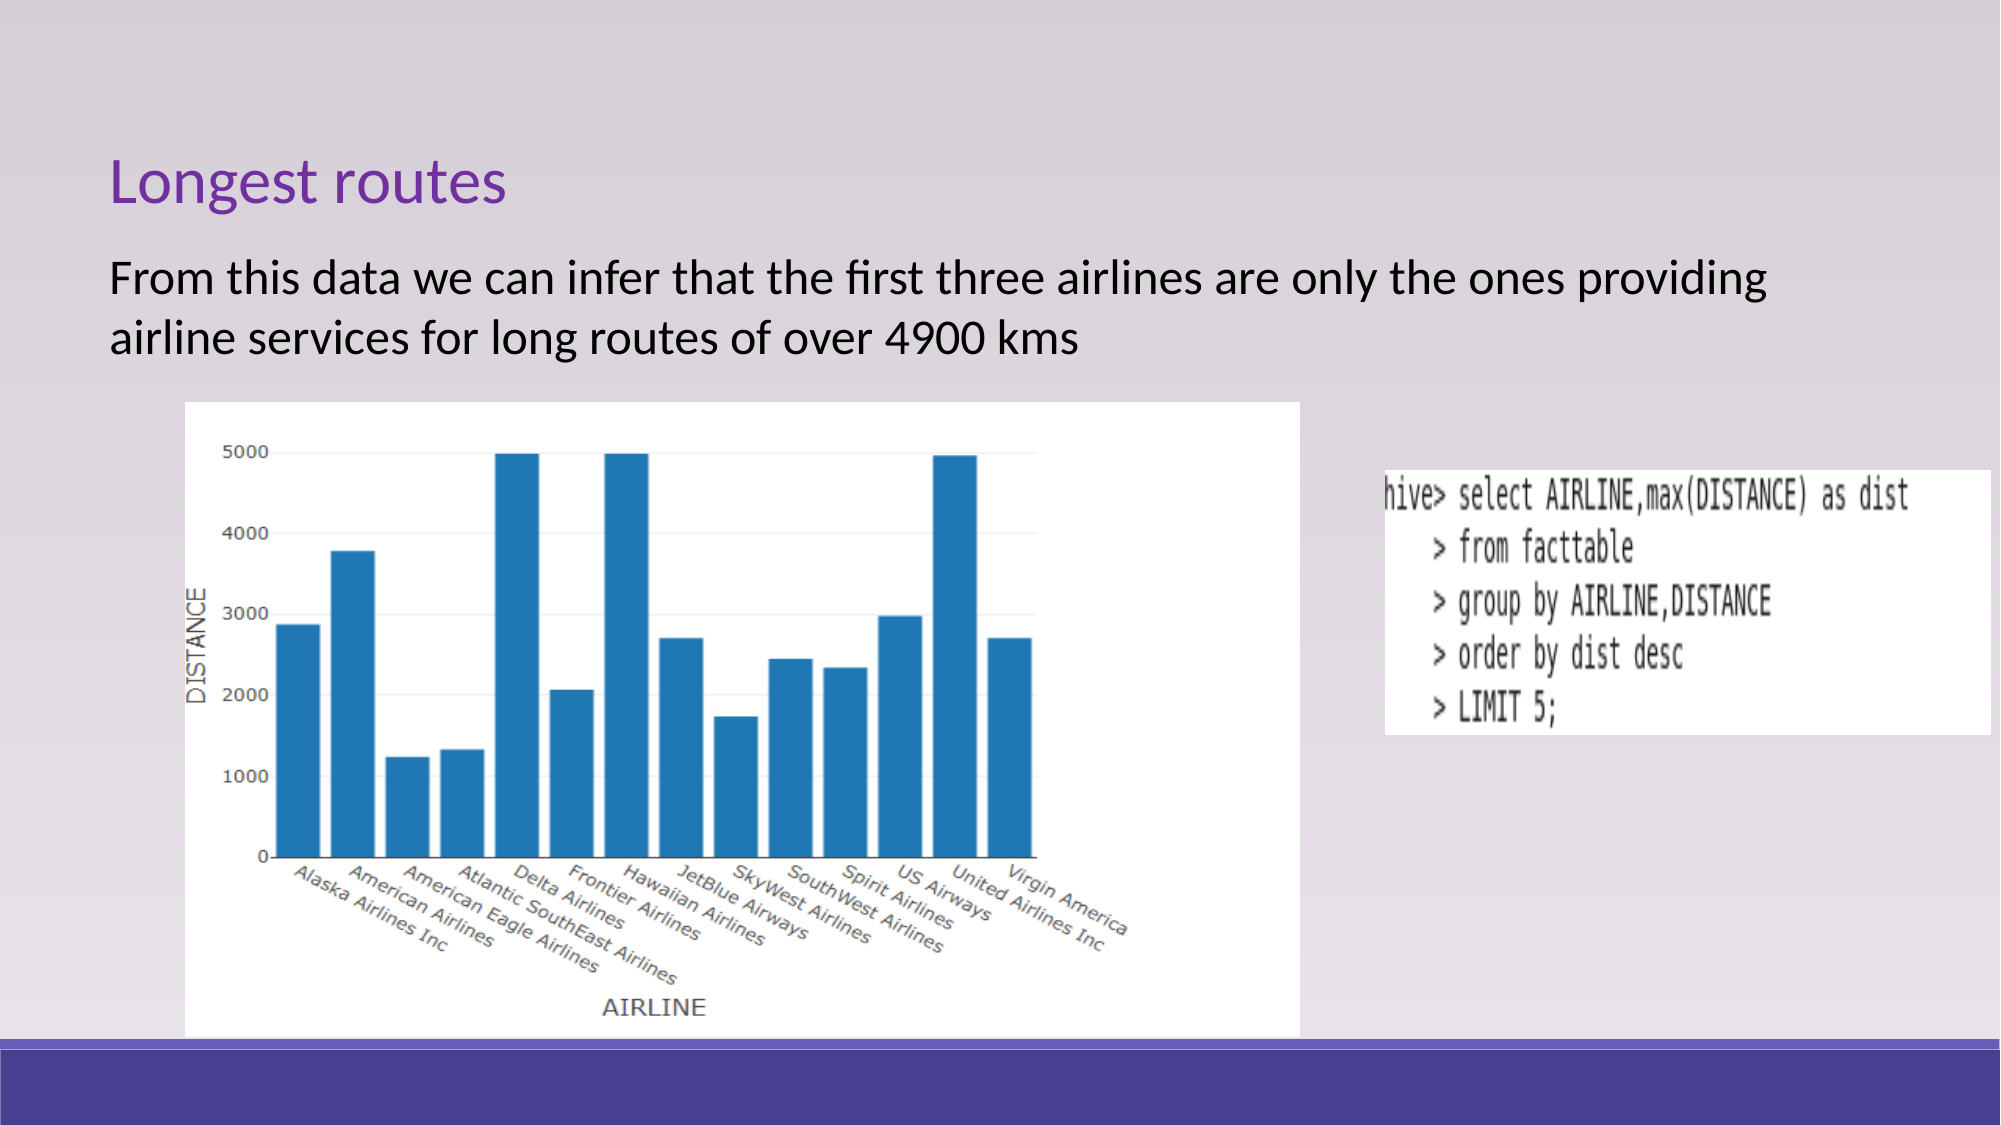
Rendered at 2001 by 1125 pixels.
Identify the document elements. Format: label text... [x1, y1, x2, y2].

text_box From this data we can infer that the first three airlines are only the ones providing airline services for long routes of over 4900 kms [94, 237, 1836, 372]
picture [1385, 469, 1991, 735]
picture [184, 402, 1301, 1037]
text_box Longest routes [94, 129, 605, 224]
